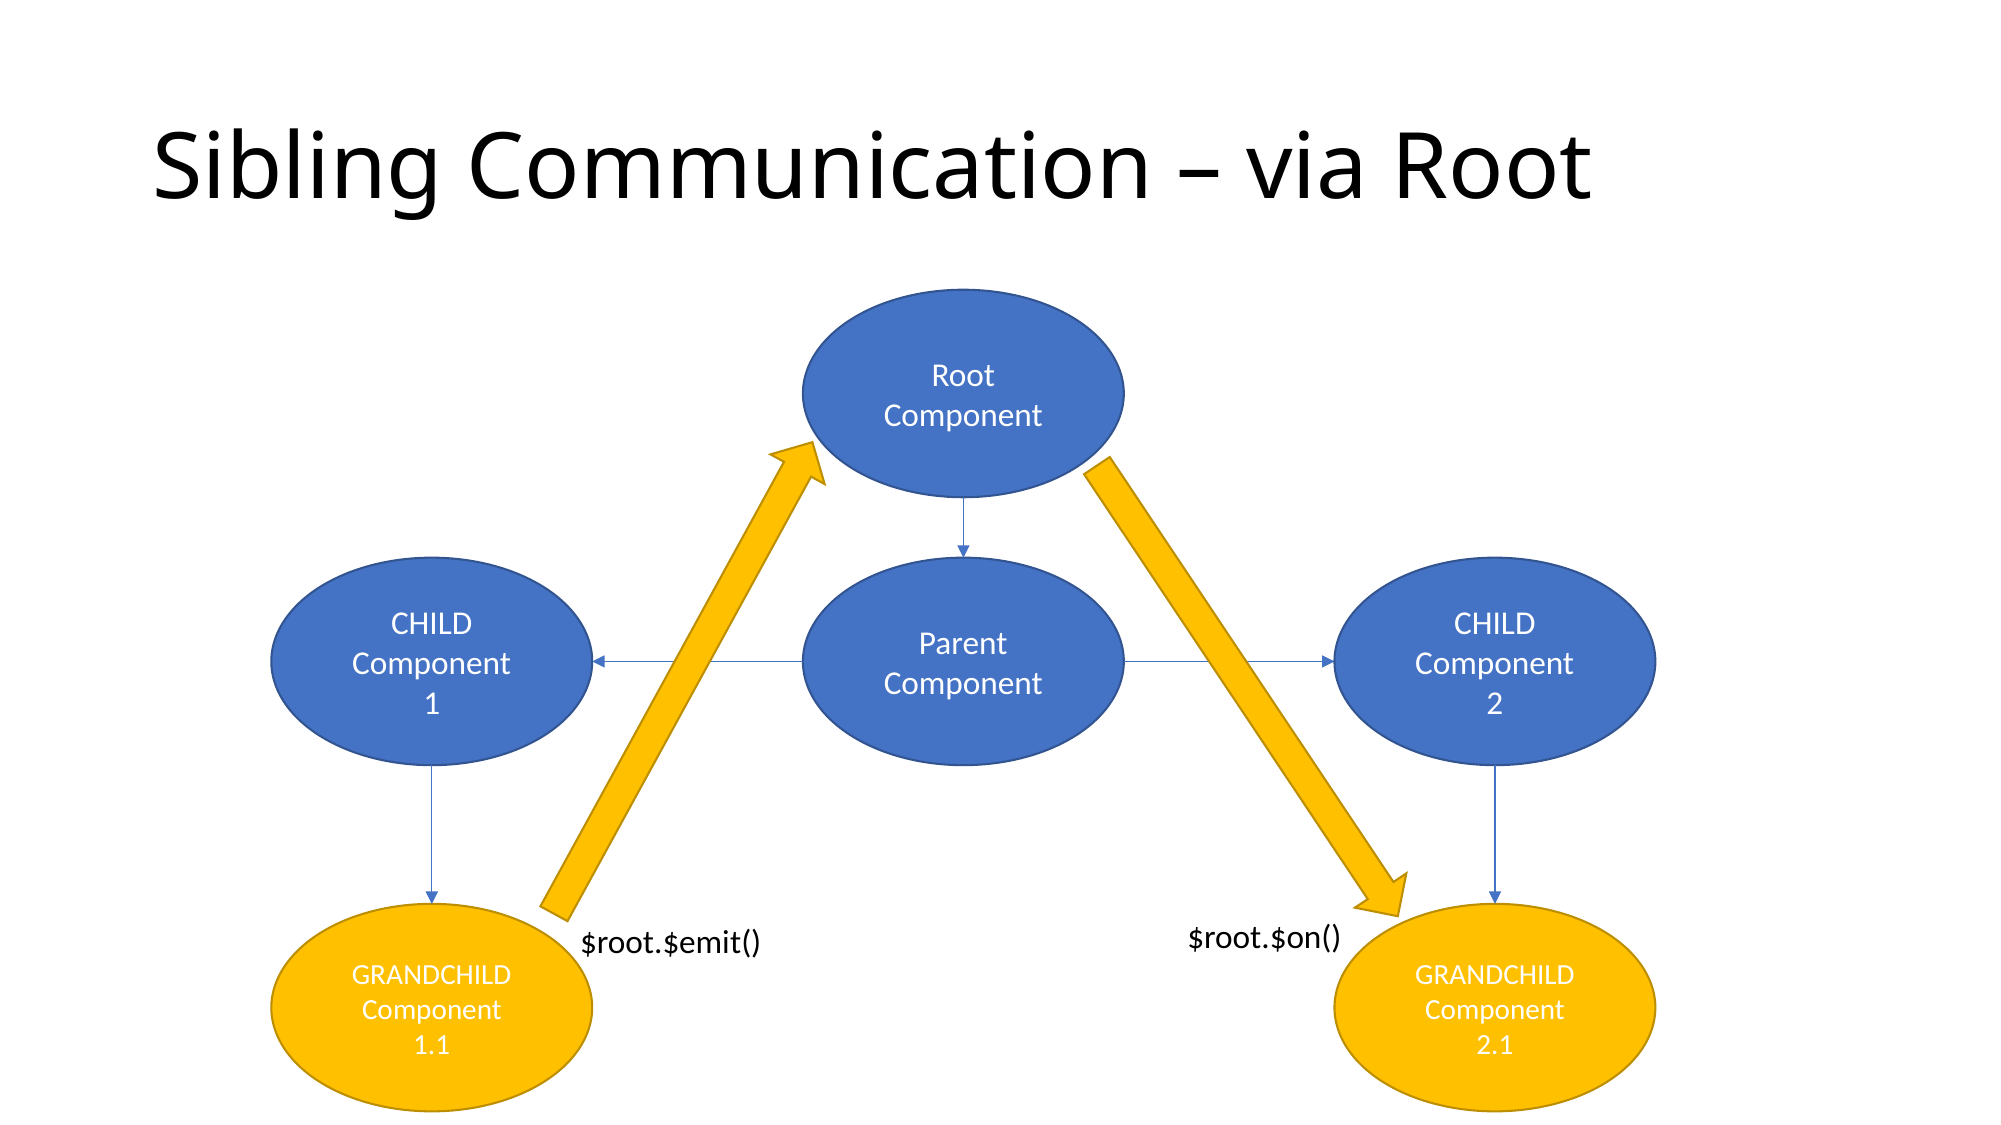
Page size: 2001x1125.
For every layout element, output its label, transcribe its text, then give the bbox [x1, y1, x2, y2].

text_box [1208, 662, 1408, 918]
text_box [1082, 455, 1248, 661]
text_box GRANDCHILD Component 1.1 [270, 902, 594, 1113]
text_box GRANDCHILD Component 2.1 [1333, 902, 1657, 1113]
text_box CHILD Component 1 [270, 556, 594, 767]
text_box $root.$on() [1172, 907, 1357, 963]
text_box Parent Component [801, 556, 1125, 767]
text_box [673, 440, 827, 661]
text_box $root.$emit() [565, 912, 777, 967]
text_box [539, 662, 711, 921]
text_box Root Component [801, 288, 1125, 499]
title Sibling Communication – via Root [137, 59, 1863, 278]
text_box CHILD Component 2 [1333, 556, 1657, 767]
